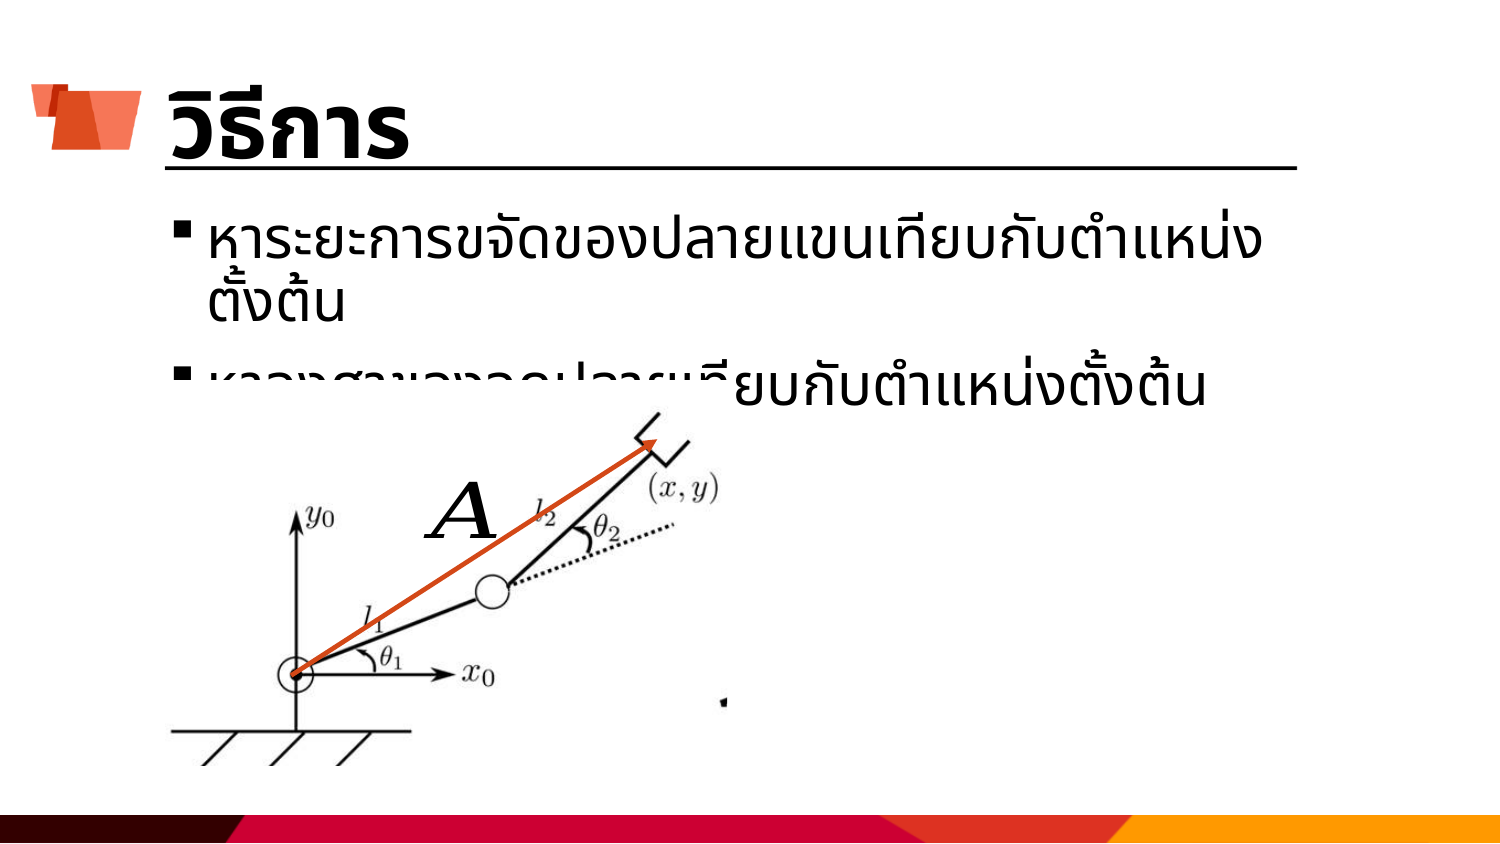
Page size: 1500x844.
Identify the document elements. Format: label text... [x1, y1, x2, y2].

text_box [137, 380, 728, 766]
picture [0, 815, 1500, 844]
title วิธีการ [154, 61, 1308, 197]
picture [21, 73, 150, 160]
list หาระยะการขจัดของปลายแขนเทียบกับตำแหน่งตั้งต้น หาองศาของจุดปลายเทียบกับตำแหน่งตั้งต้น [154, 200, 1344, 760]
